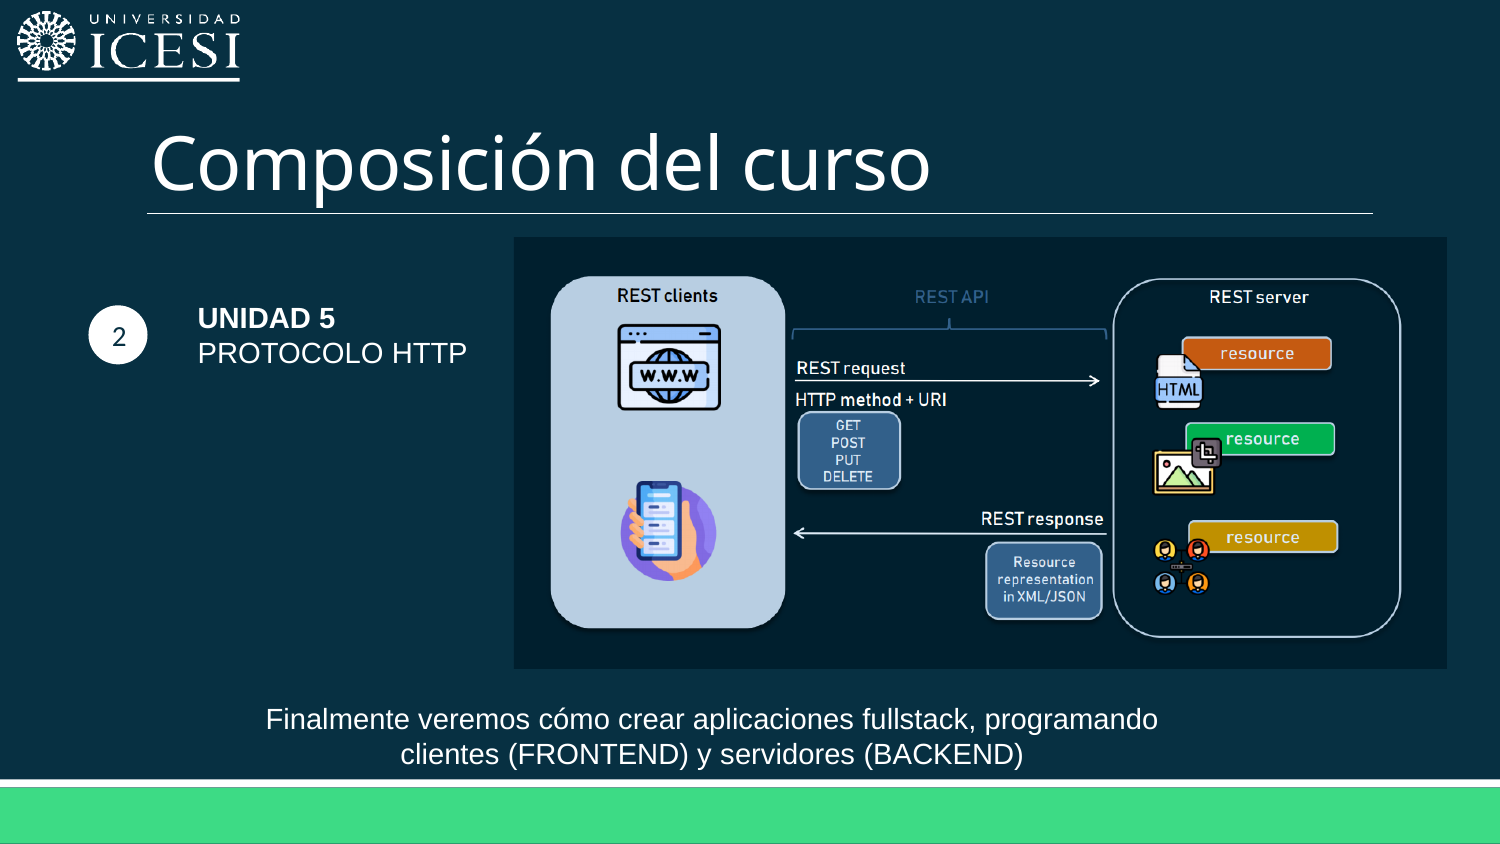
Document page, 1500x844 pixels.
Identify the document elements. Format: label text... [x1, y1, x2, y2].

text_box UNIDAD 5 PROTOCOLO HTTP [183, 291, 510, 412]
picture [17, 11, 241, 82]
title Composición del curso [135, 35, 1373, 214]
picture [513, 236, 1448, 669]
text_box Finalmente veremos cómo crear aplicaciones fullstack, programando clientes (FRONTEND) y servidores (BACKEND) [206, 693, 1219, 778]
text_box 2 [87, 304, 149, 366]
